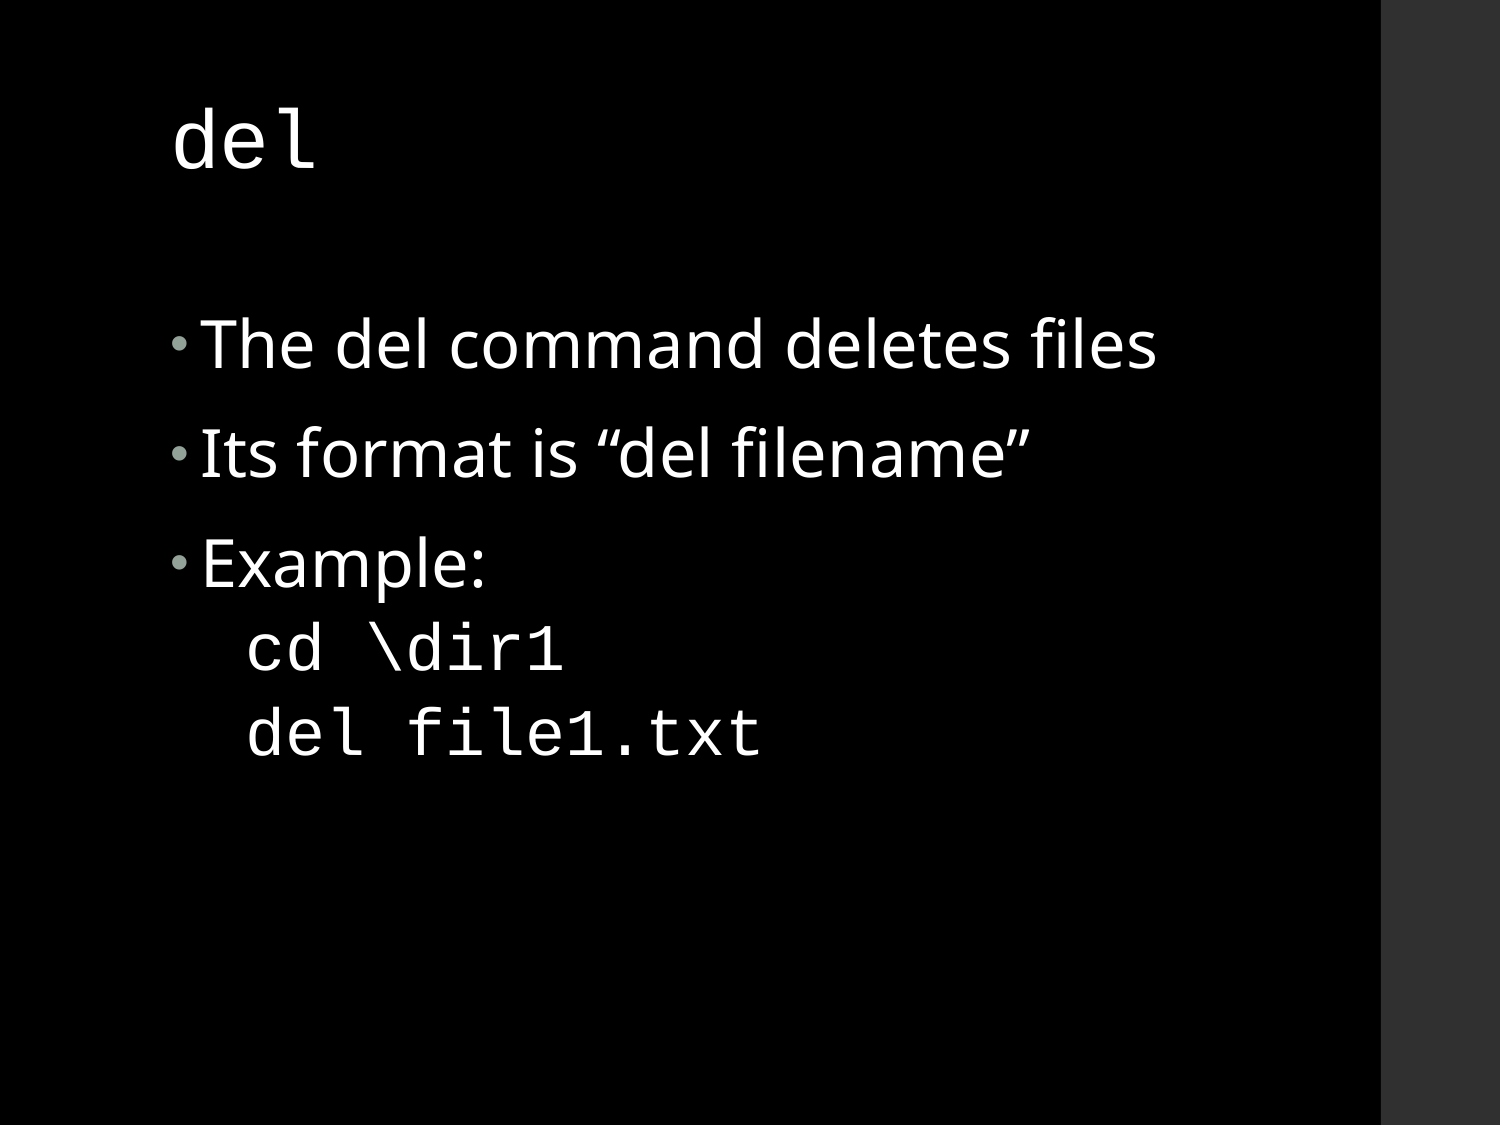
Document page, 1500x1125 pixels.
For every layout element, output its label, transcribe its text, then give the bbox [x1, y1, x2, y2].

list The del command deletes files Its format is “del filename” Example: cd \dir1 del file1.txt [155, 299, 1213, 1014]
title del [155, 60, 1303, 195]
